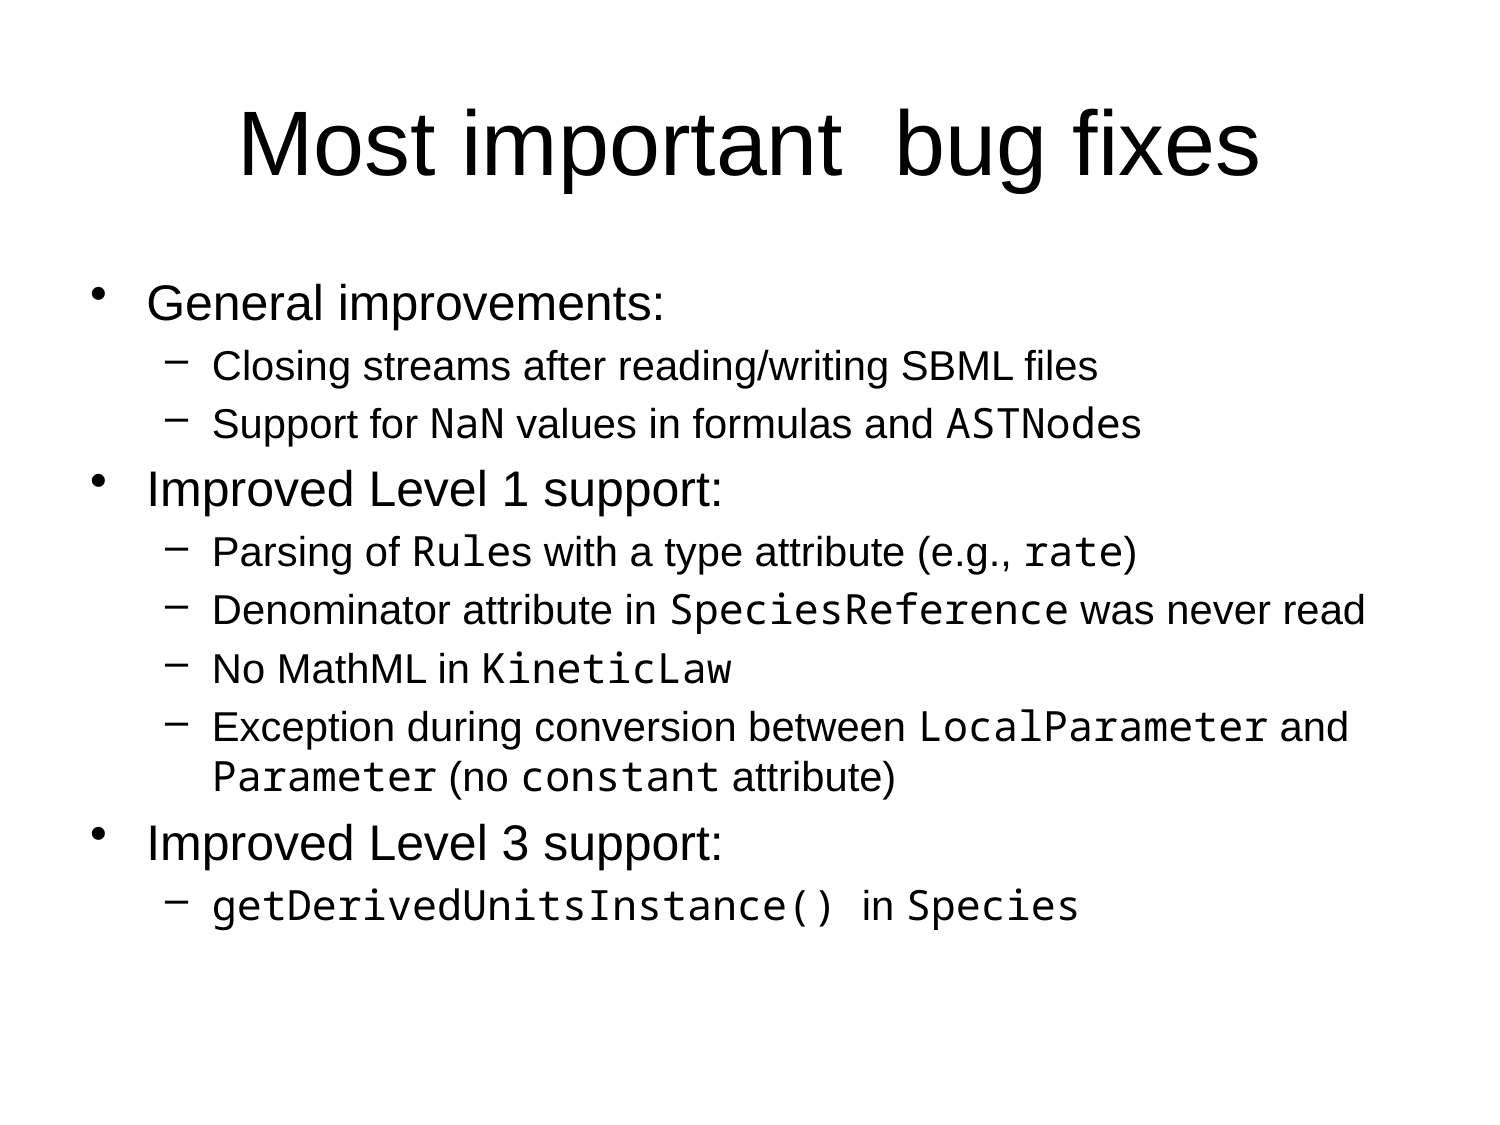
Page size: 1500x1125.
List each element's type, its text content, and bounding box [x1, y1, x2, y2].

list General improvements: Closing streams after reading/writing SBML files Support for NaN values in formulas and ASTNodes Improved Level 1 support: Parsing of Rules with a type attribute (e.g., rate) Denominator attribute in SpeciesReference was never read No MathML in KineticLaw Exception during conversion between LocalParameter and Parameter (no constant attribute) Improved Level 3 support: getDerivedUnitsInstance() in Species [74, 262, 1426, 1006]
title Most important bug fixes [74, 44, 1426, 233]
